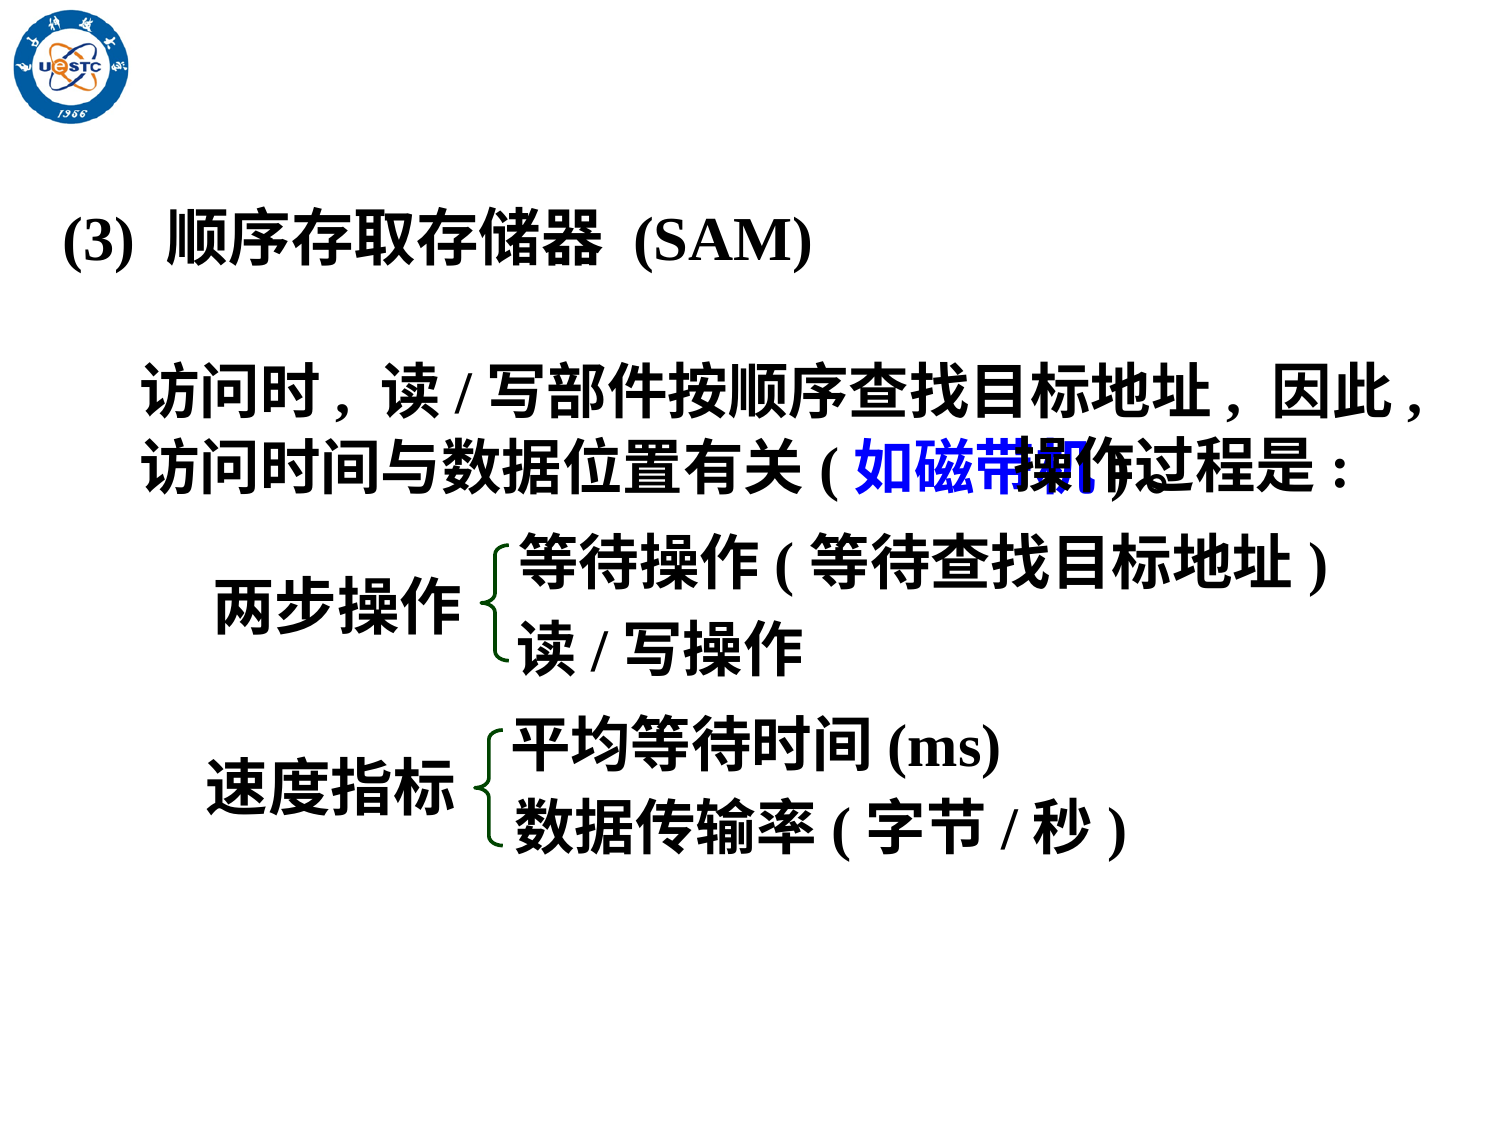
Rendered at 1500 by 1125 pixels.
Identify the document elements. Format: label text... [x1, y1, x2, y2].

text_box 速度指标 [191, 740, 488, 831]
text_box 两步操作 [197, 559, 523, 650]
text_box [495, 545, 509, 559]
text_box 访问时, 读/写部件按顺序查找目标地址, 因此, 访问时间与数据位置有关(如磁带机)。 [124, 341, 1500, 509]
picture [6, 8, 136, 126]
text_box (3) 顺序存取存储器 (SAM) [48, 190, 987, 281]
text_box 等待操作(等待查找目标地址) [503, 517, 1364, 605]
text_box [474, 729, 503, 846]
text_box 操作过程是: [998, 419, 1394, 507]
text_box [495, 650, 501, 659]
text_box 平均等待时间(ms) [495, 698, 1135, 782]
text_box 读/写操作 [501, 604, 837, 692]
text_box 数据传输率(字节/秒) [499, 782, 1175, 870]
